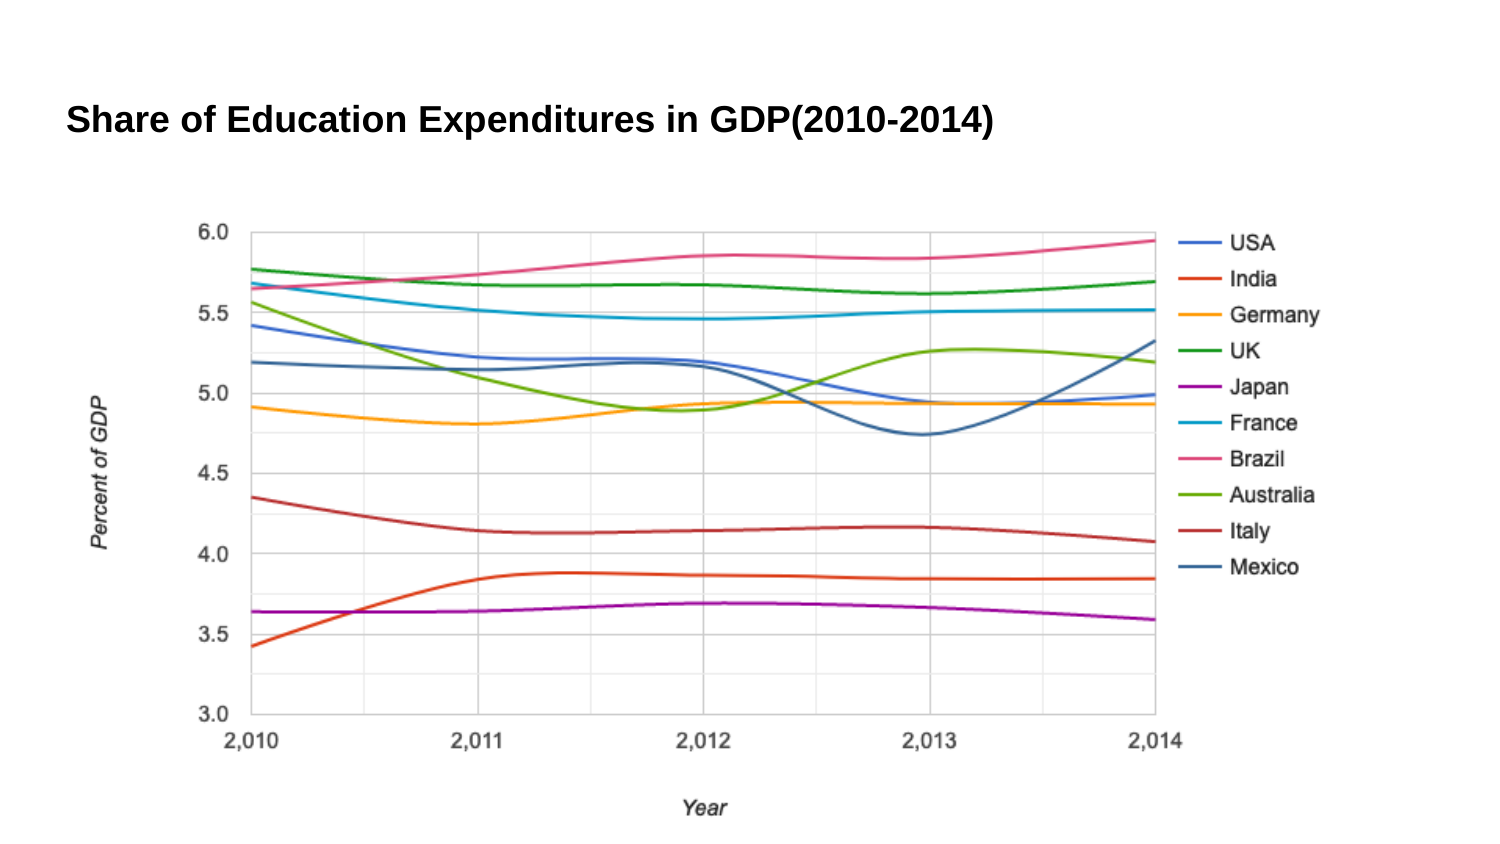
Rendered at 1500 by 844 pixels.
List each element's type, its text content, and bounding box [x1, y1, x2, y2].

title Share of Education Expenditures in GDP(2010-2014) [51, 72, 1449, 167]
picture [60, 188, 1349, 834]
